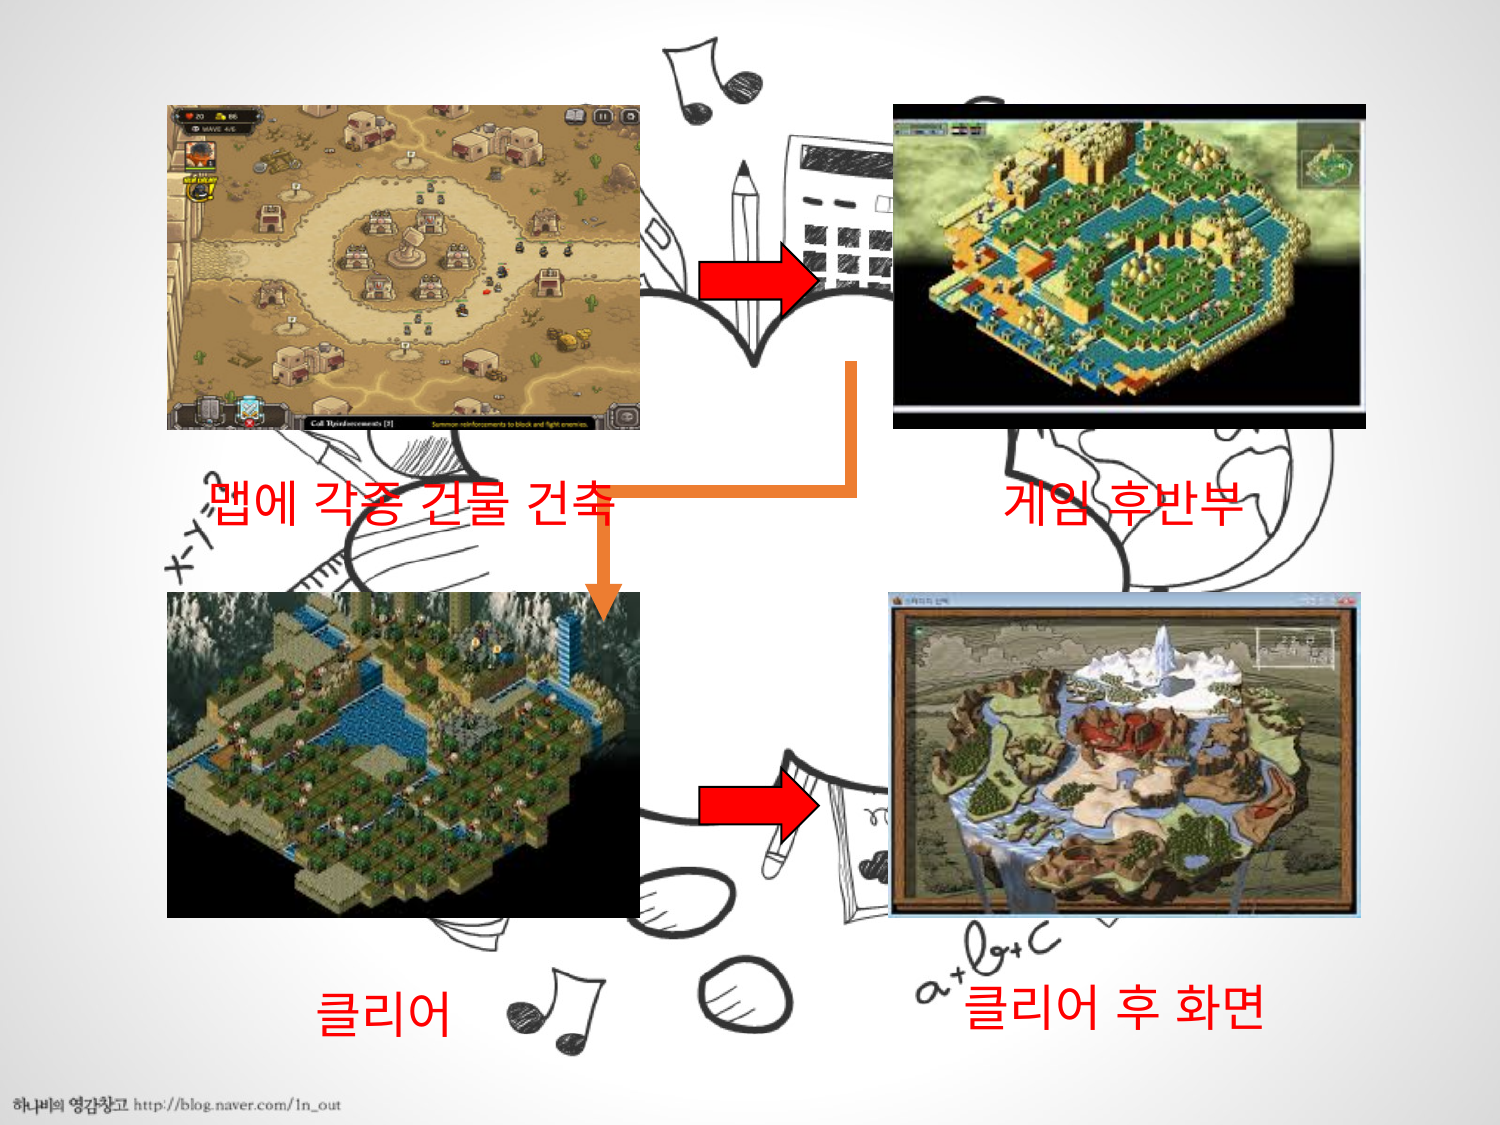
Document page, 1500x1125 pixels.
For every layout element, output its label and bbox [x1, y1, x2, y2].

picture [0, 0, 1500, 1125]
text_box [597, 367, 858, 615]
